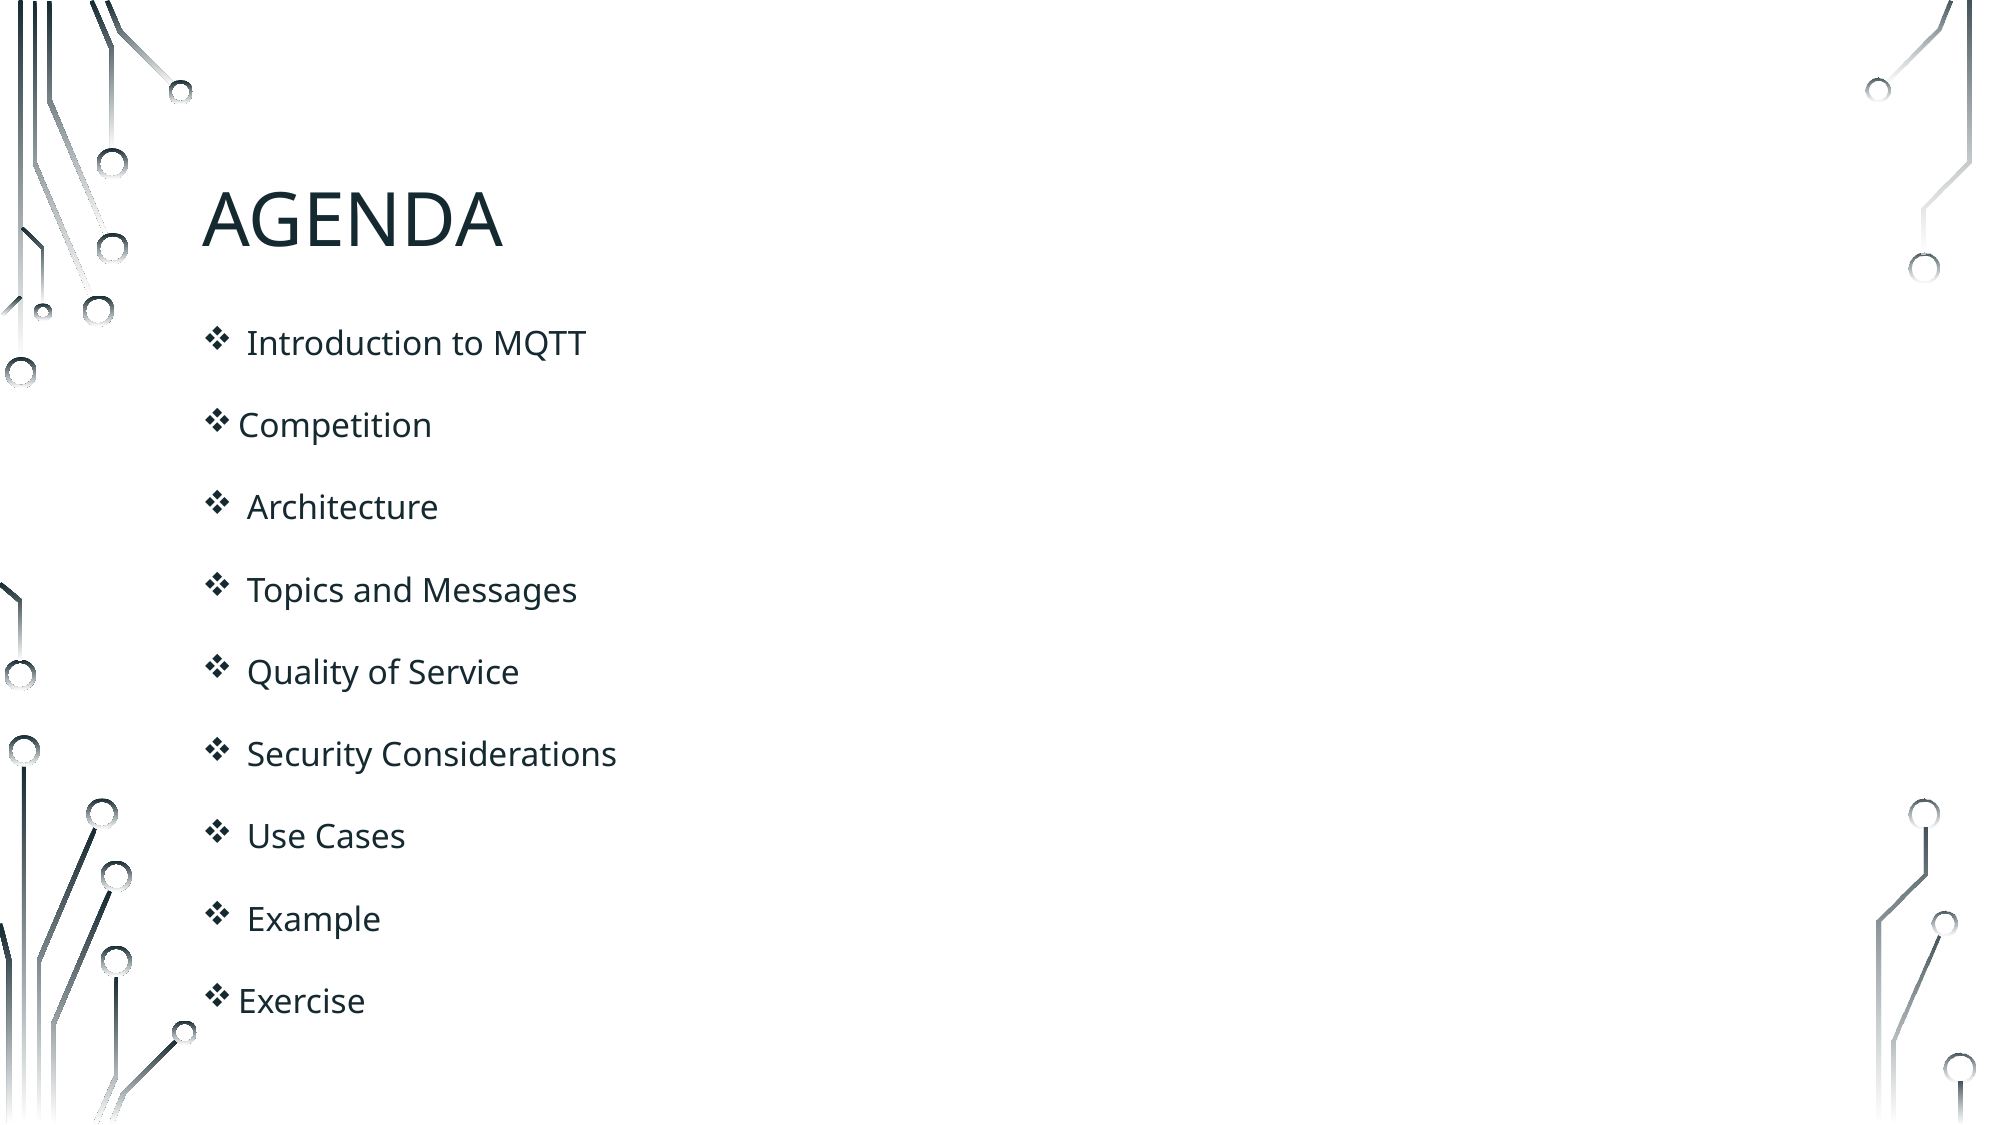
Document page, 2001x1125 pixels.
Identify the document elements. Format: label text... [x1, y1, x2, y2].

list Introduction to MQTT Competition Architecture Topics and Messages Quality of Service Security Considerations Use Cases Example Exercise [187, 286, 1813, 1035]
title Agenda [187, 101, 1813, 286]
